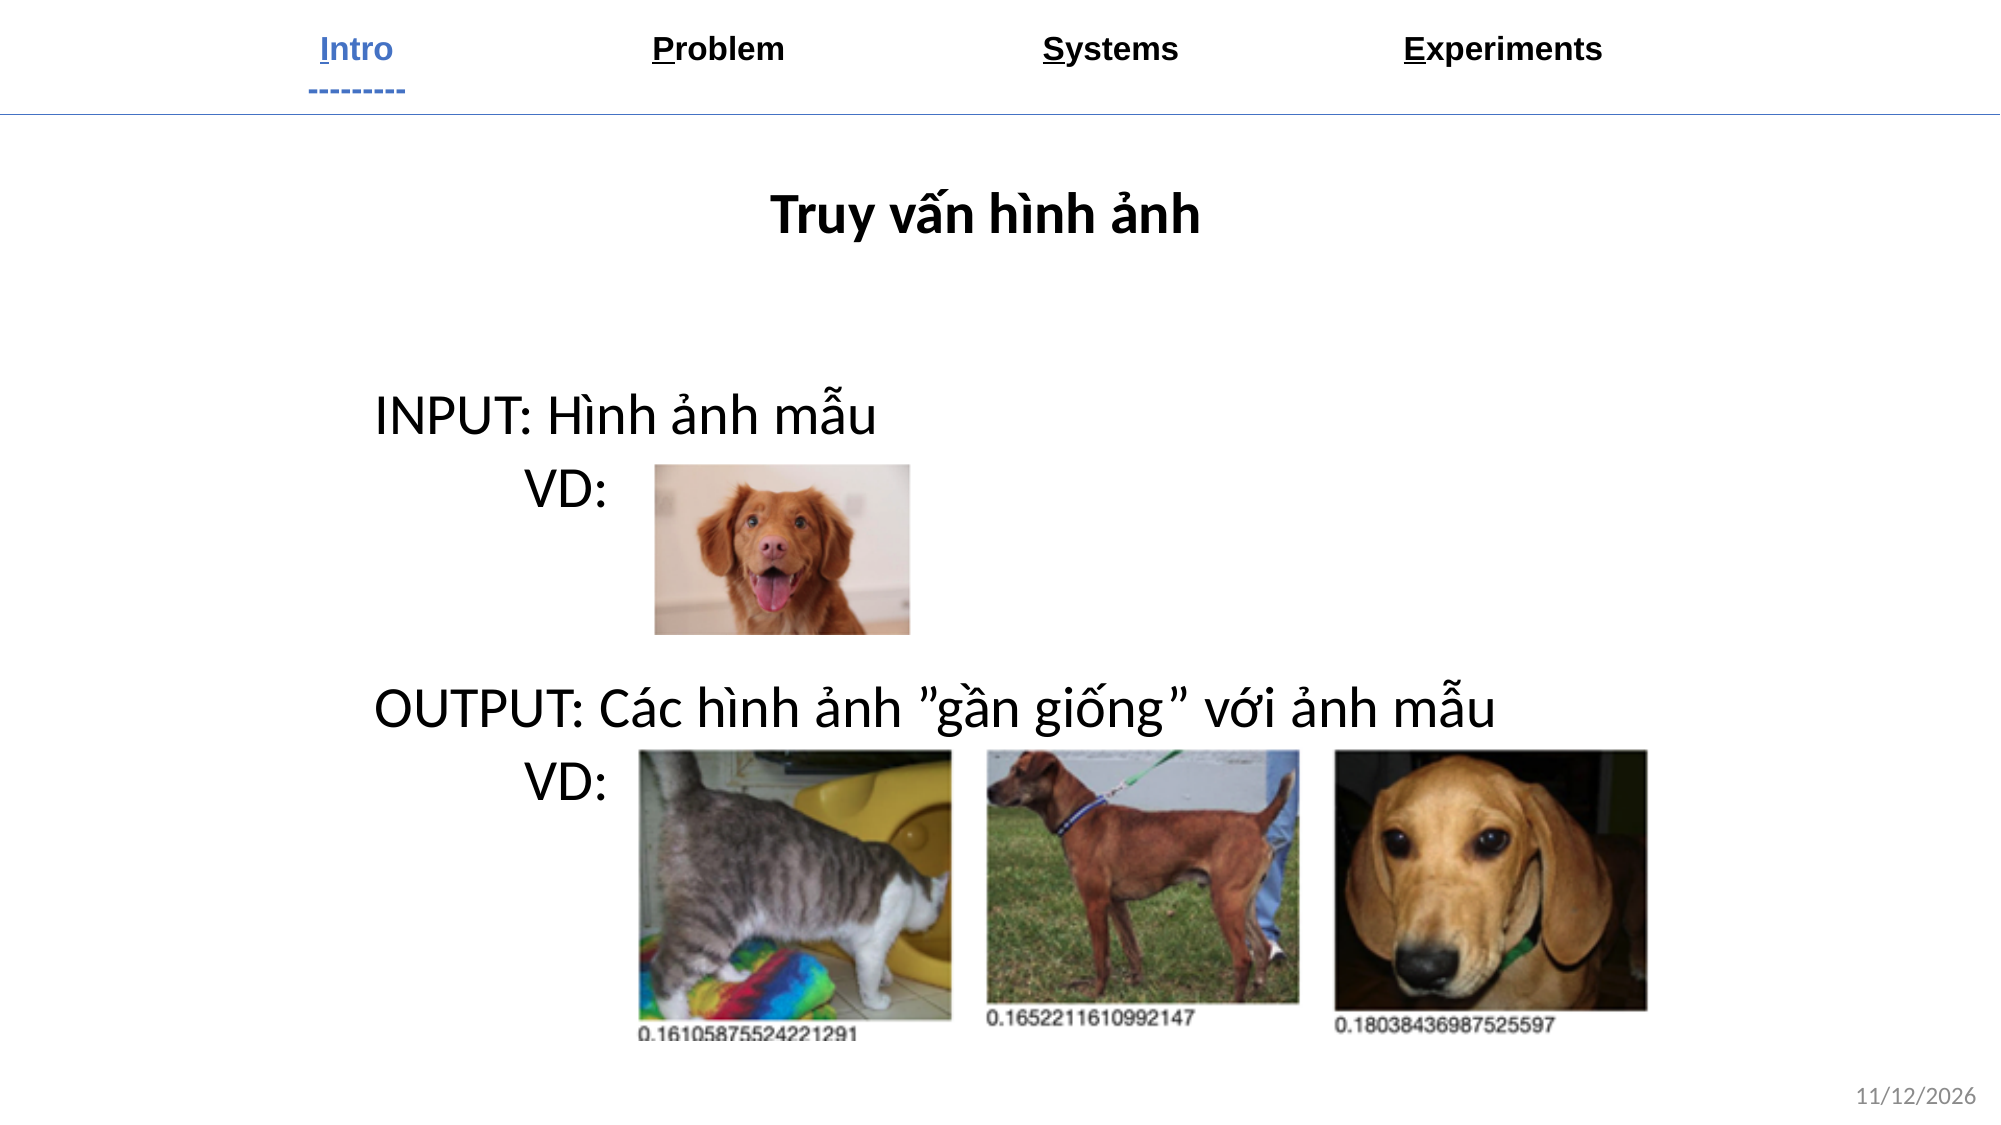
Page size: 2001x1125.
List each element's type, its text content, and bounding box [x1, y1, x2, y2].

picture [653, 464, 912, 635]
text_box Intro --------- [217, 19, 497, 114]
picture [631, 744, 1669, 1041]
text_box Truy vấn hình ảnh [755, 167, 1217, 253]
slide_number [1840, 1065, 2000, 1125]
text_box Problem [579, 19, 859, 75]
text_box Systems [971, 19, 1251, 75]
subtitle INPUT: Hình ảnh mẫu VD: OUTPUT: Các hình ảnh ”gần giống” với ảnh mẫu VD: [209, 306, 1734, 964]
text_box Experiments [1364, 19, 1643, 75]
